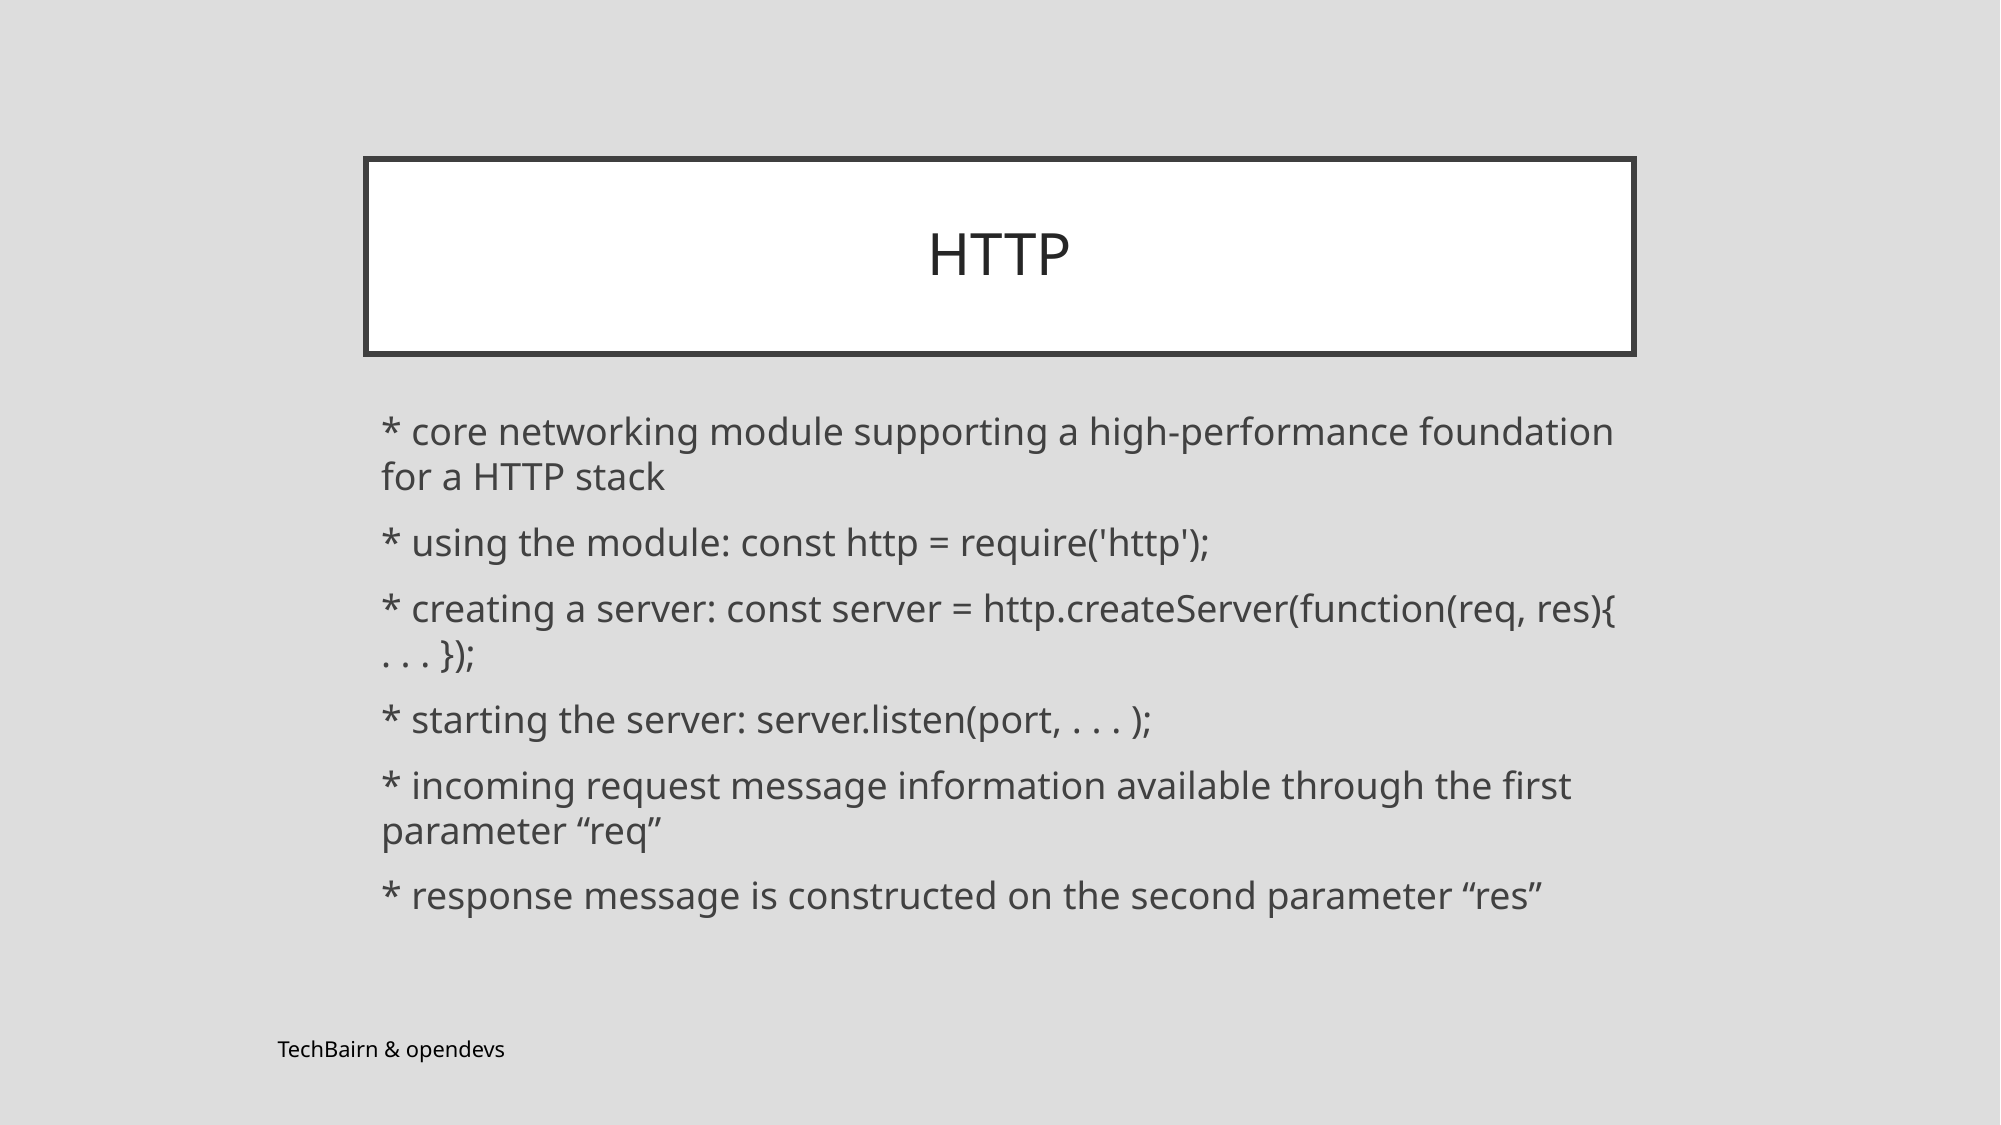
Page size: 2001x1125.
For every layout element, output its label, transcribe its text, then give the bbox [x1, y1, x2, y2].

footer TechBairn & opendevs [262, 1023, 1231, 1076]
title HTTP [363, 156, 1637, 357]
list * core networking module supporting a high-performance foundation for a HTTP stack * using the module: const http = require('http'); * creating a server: const server = http.createServer(function(req, res){ . . . }); * starting the server: server.listen(port, . . . ); * incoming request message information available through the first parameter “req” * response message is constructed on the second parameter “res” [366, 400, 1634, 945]
